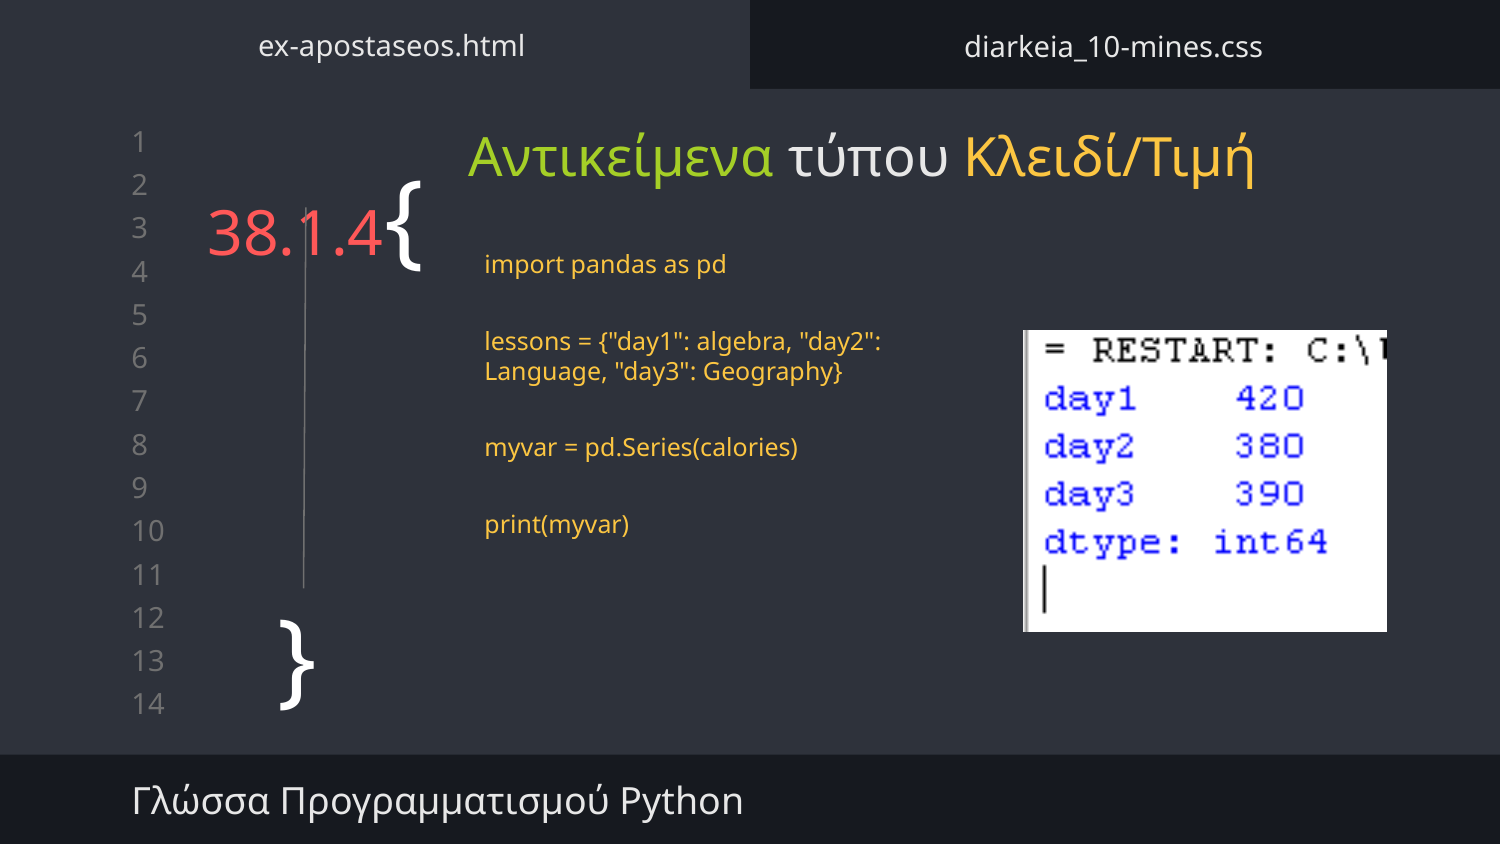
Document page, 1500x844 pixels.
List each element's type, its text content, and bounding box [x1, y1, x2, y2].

text_box } [262, 588, 346, 717]
picture [1022, 330, 1387, 632]
subtitle diarkeia_10-mines.css [738, 16, 1489, 75]
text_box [303, 207, 307, 589]
subtitle Γλώσσα Προγραμματισμού Python [116, 770, 915, 829]
subtitle ex-apostaseos.html [16, 15, 767, 74]
title Αντικείμενα τύπου Κλειδί/Τιμή [453, 111, 1438, 199]
title 38.1.4{ [161, 123, 470, 305]
subtitle import pandas as pd lessons = {"day1": algebra, "day2": Language, "day3": Geography} myvar = pd.Series(calories) print(myvar) [469, 357, 924, 506]
